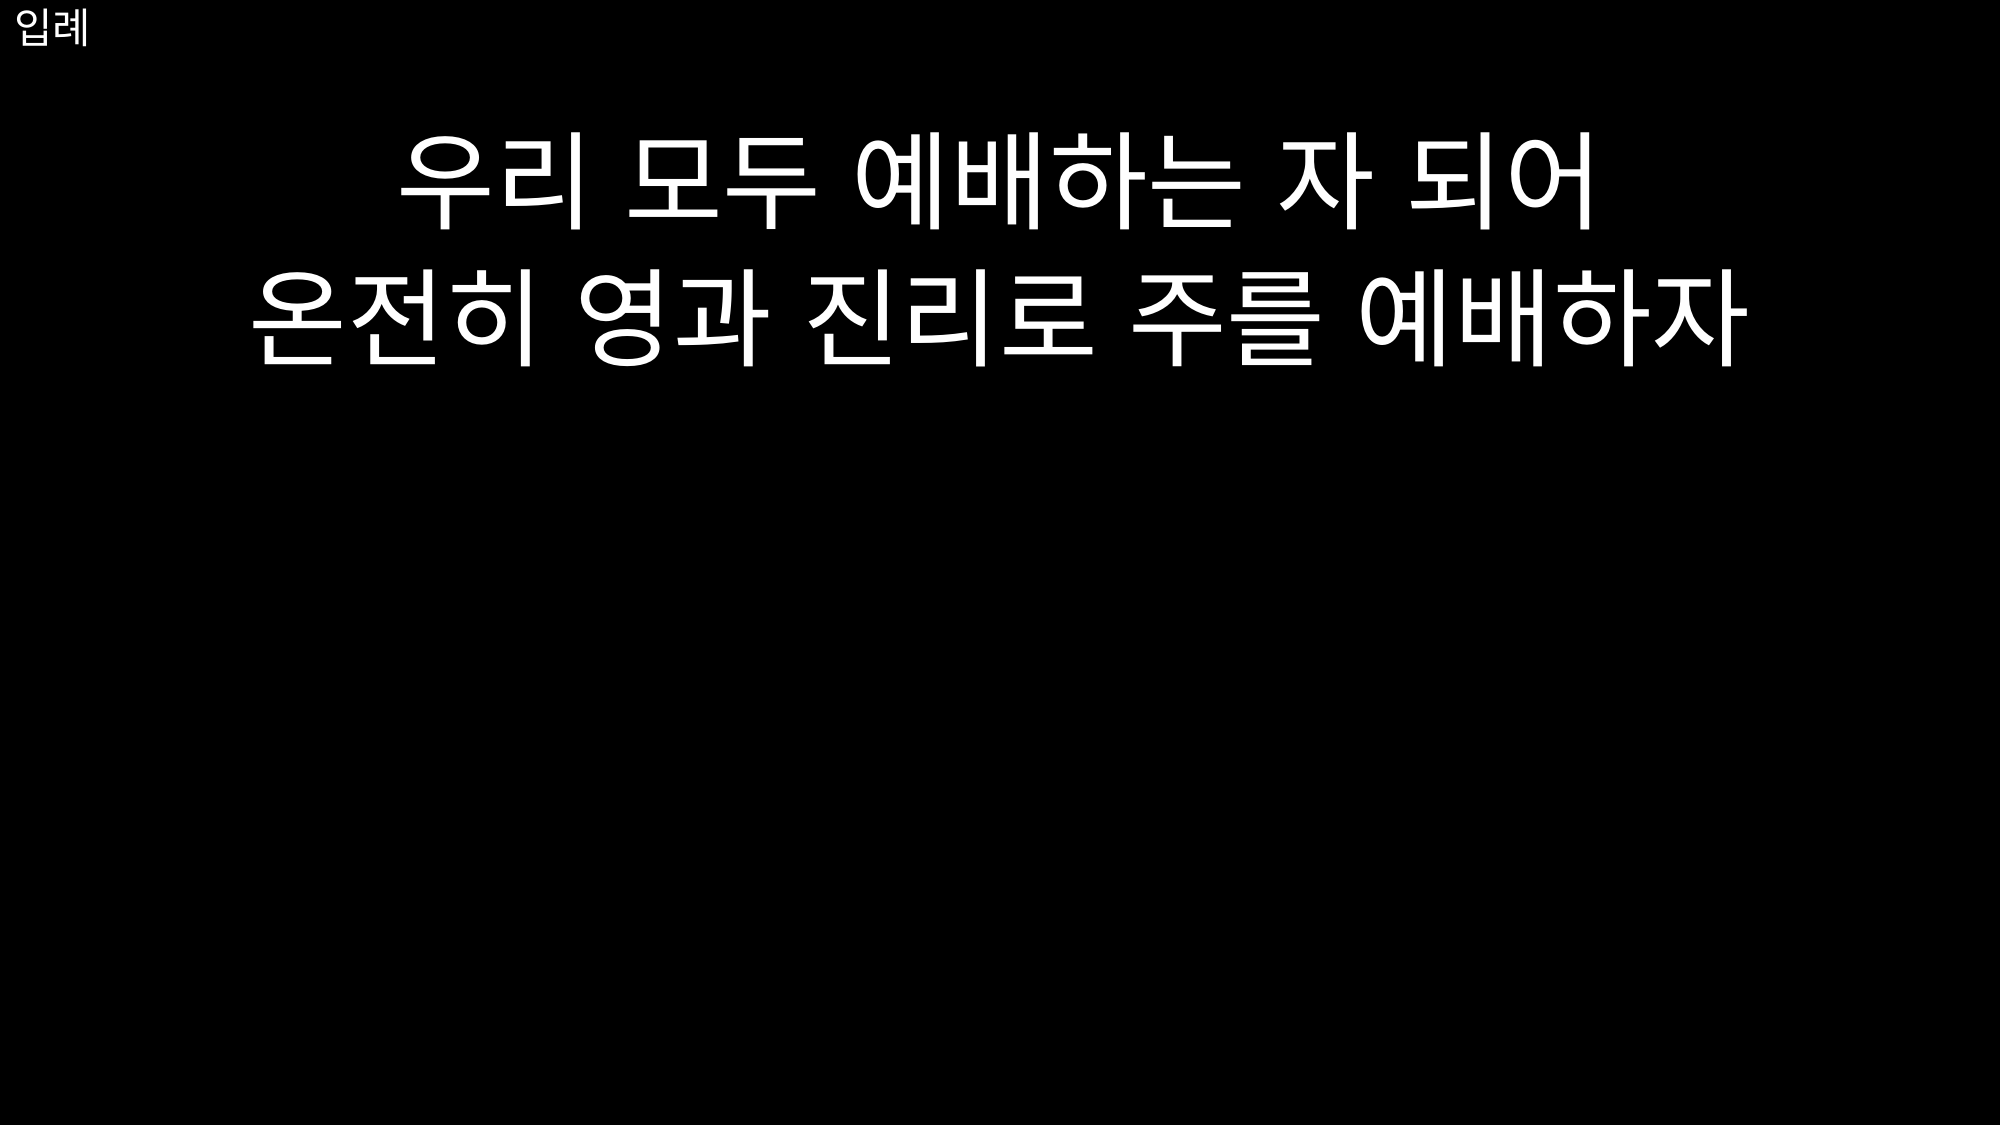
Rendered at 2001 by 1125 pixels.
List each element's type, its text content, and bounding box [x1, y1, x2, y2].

subtitle 우리 모두 예배하는 자 되어 온전히 영과 진리로 주를 예배하자 [0, 3, 2000, 781]
